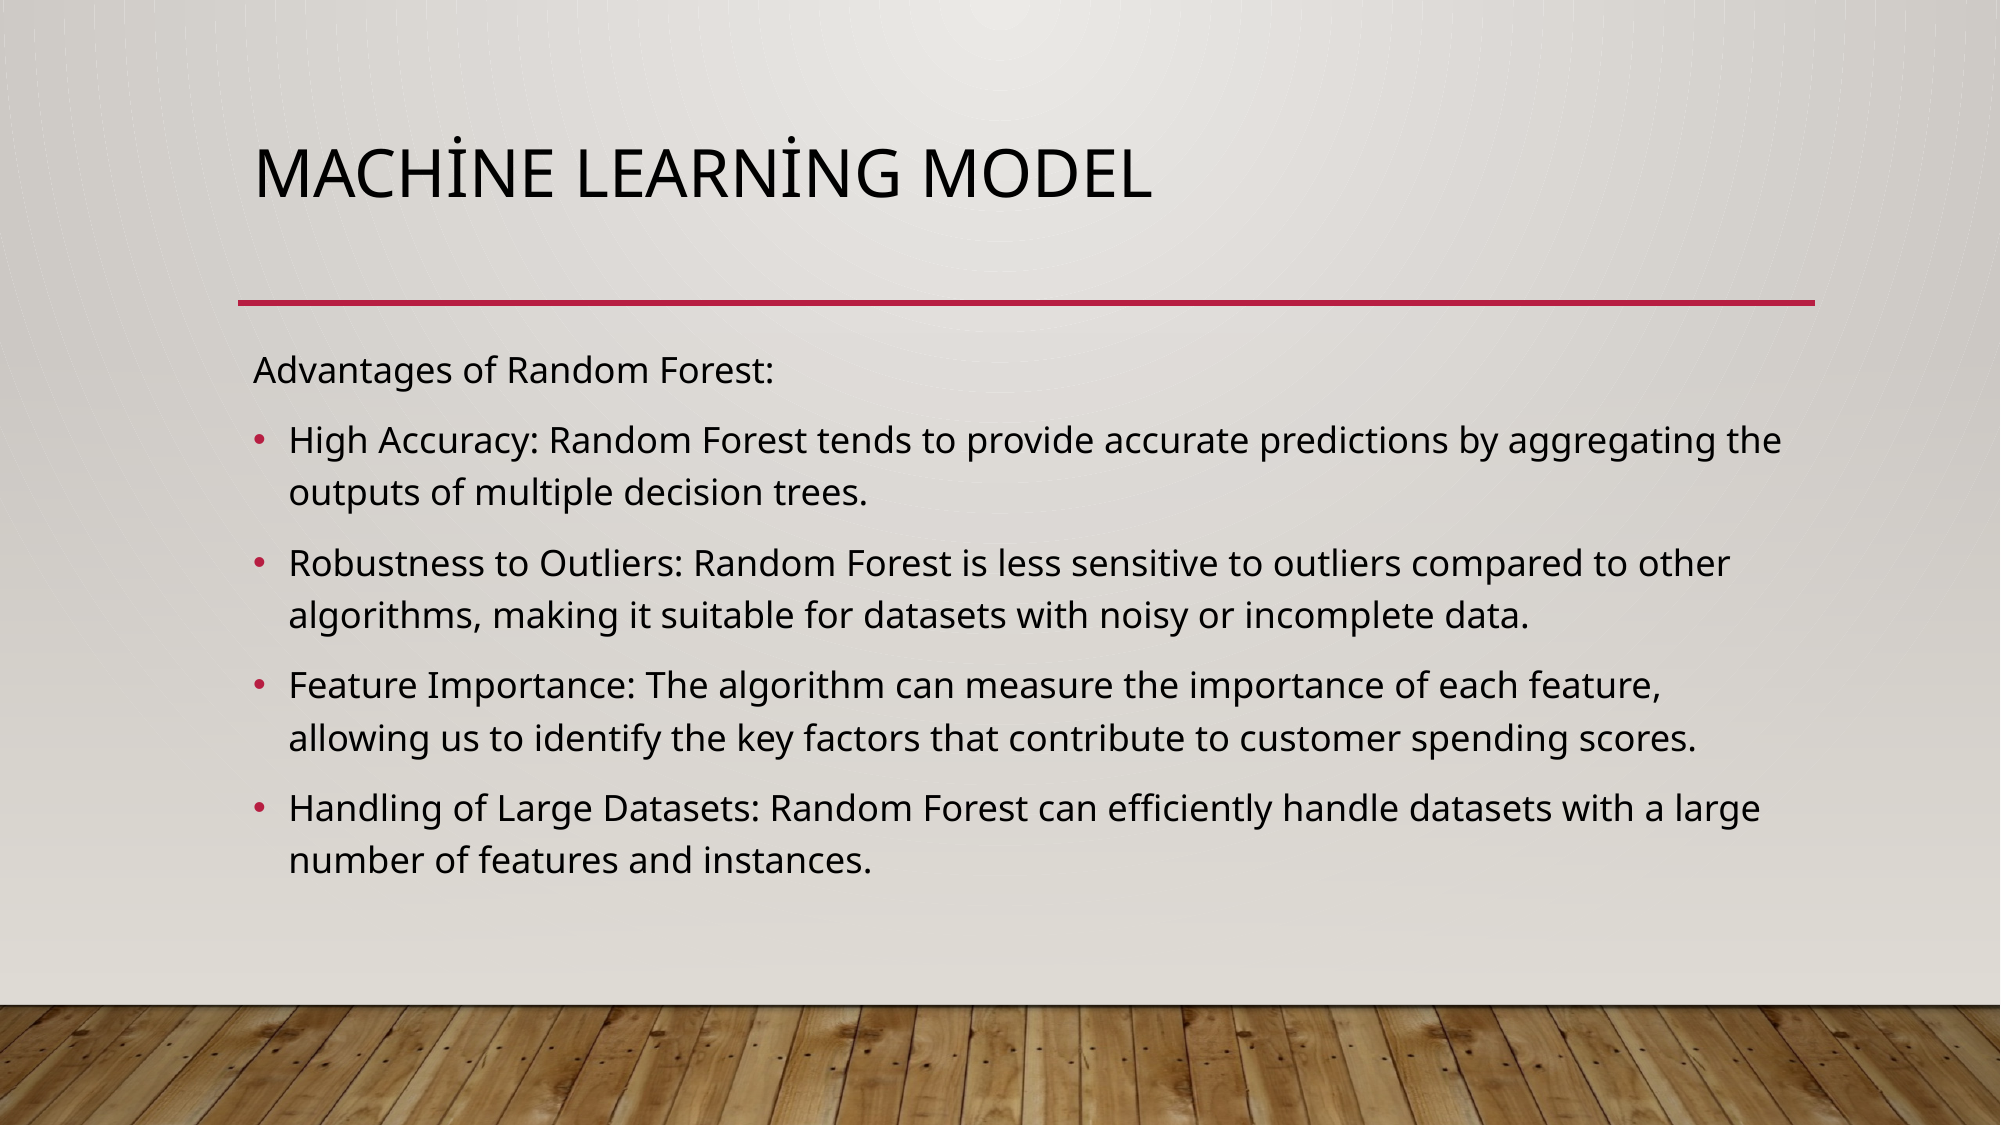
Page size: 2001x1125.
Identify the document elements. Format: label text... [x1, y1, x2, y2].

list Advantages of Random Forest: High Accuracy: Random Forest tends to provide accurate predictions by aggregating the outputs of multiple decision trees. Robustness to Outliers: Random Forest is less sensitive to outliers compared to other algorithms, making it suitable for datasets with noisy or incomplete data. Feature Importance: The algorithm can measure the importance of each feature, allowing us to identify the key factors that contribute to customer spending scores. Handling of Large Datasets: Random Forest can efficiently handle datasets with a large number of features and instances. [238, 330, 1814, 897]
title Machine Learning Model [238, 131, 1814, 305]
picture [0, 1005, 2000, 1125]
